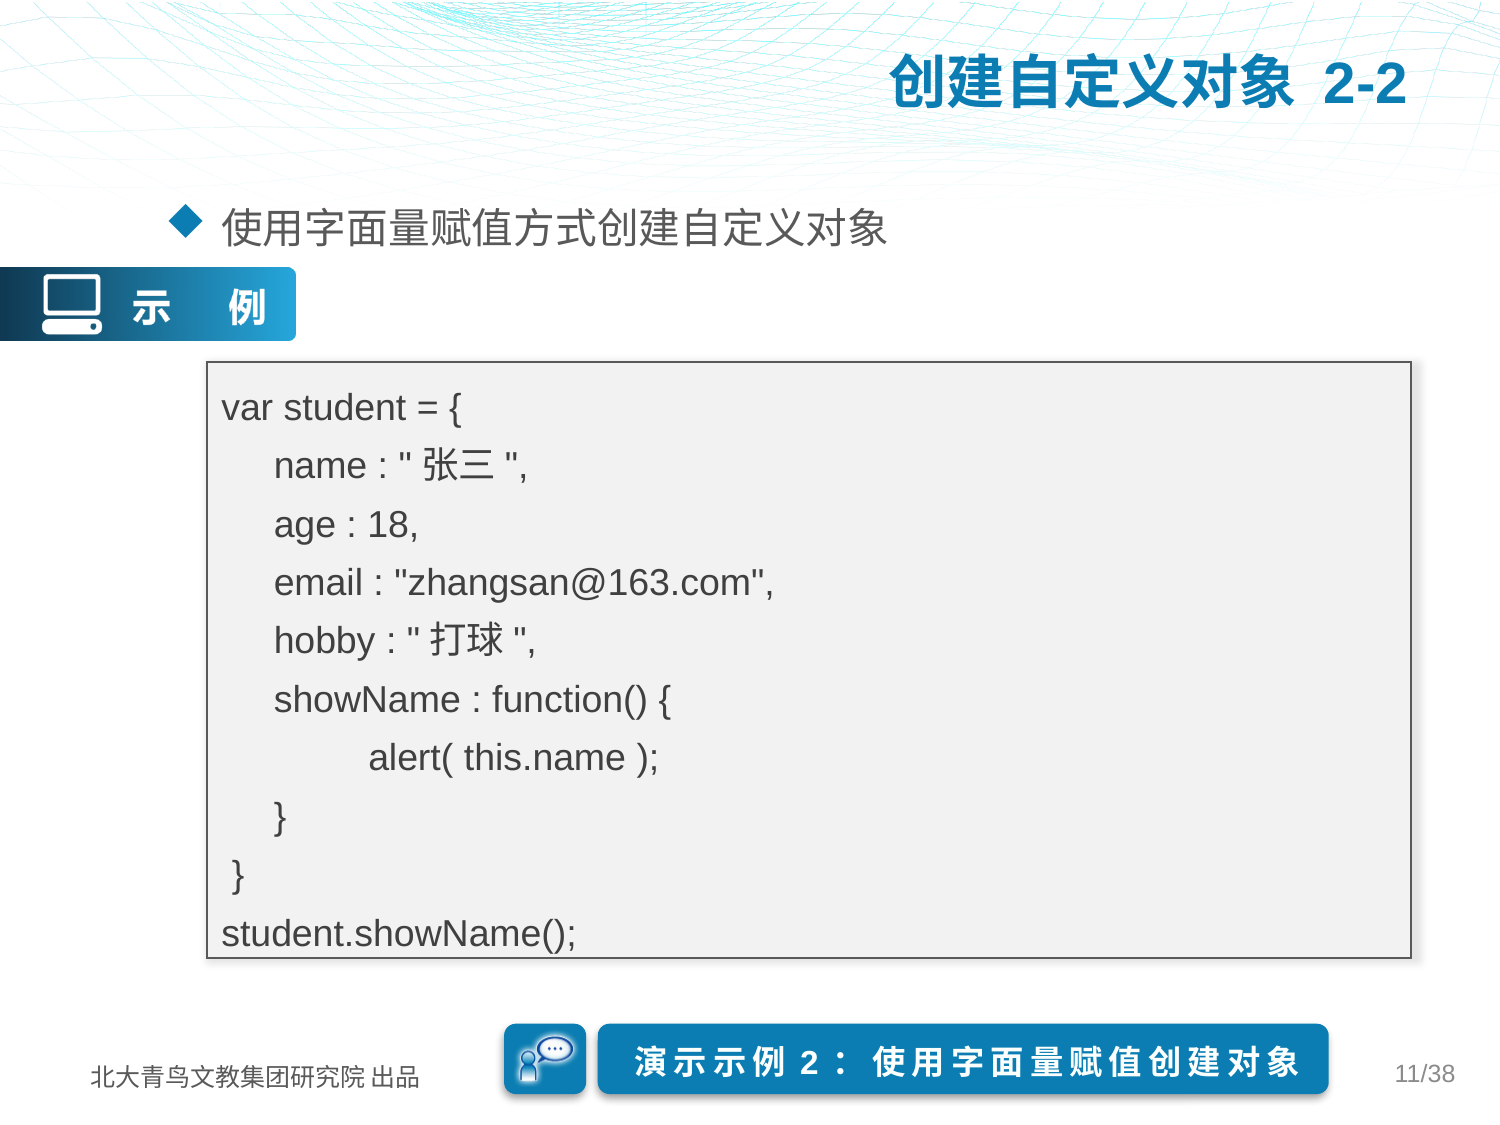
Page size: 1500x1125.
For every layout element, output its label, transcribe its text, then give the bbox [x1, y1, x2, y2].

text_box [503, 1023, 1330, 1095]
picture [0, 266, 296, 341]
list 使用字面量赋值方式创建自定义对象 [150, 184, 1424, 894]
picture [0, 2, 1500, 215]
slide_number 11/38 [1329, 1042, 1471, 1103]
text_box var student = { name : "张三", age : 18, email : "zhangsan@163.com", hobby : "打球", showName : function() { alert( this.name ); } } student.showName(); [206, 361, 1412, 958]
title 创建自定义对象 2-2 [150, 45, 1424, 114]
